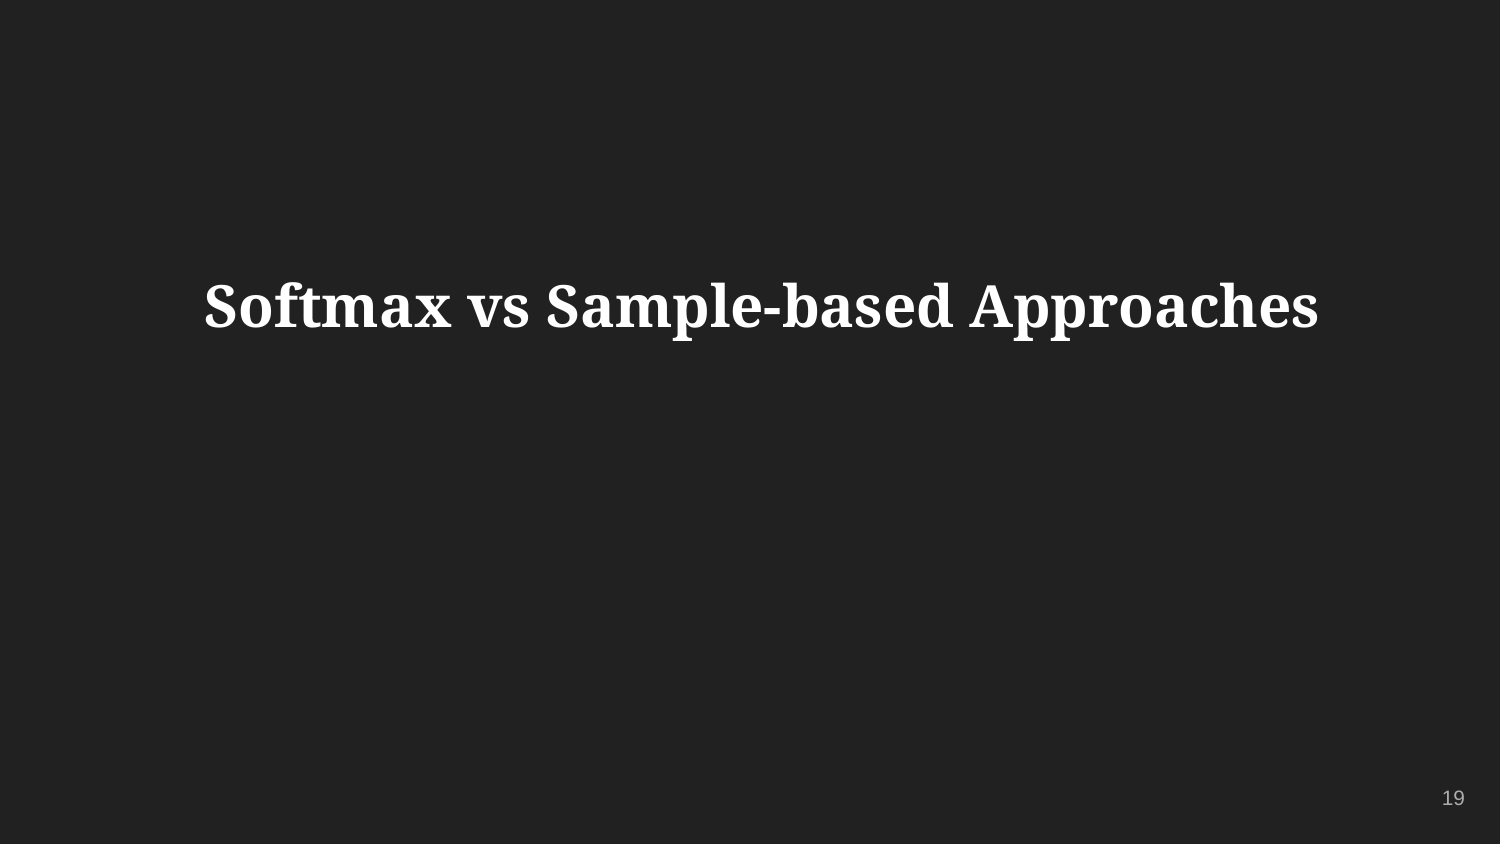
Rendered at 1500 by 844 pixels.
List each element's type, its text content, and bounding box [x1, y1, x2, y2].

title Softmax vs Sample-based Approaches [63, 254, 1462, 410]
slide_number ‹#› [1389, 764, 1480, 830]
